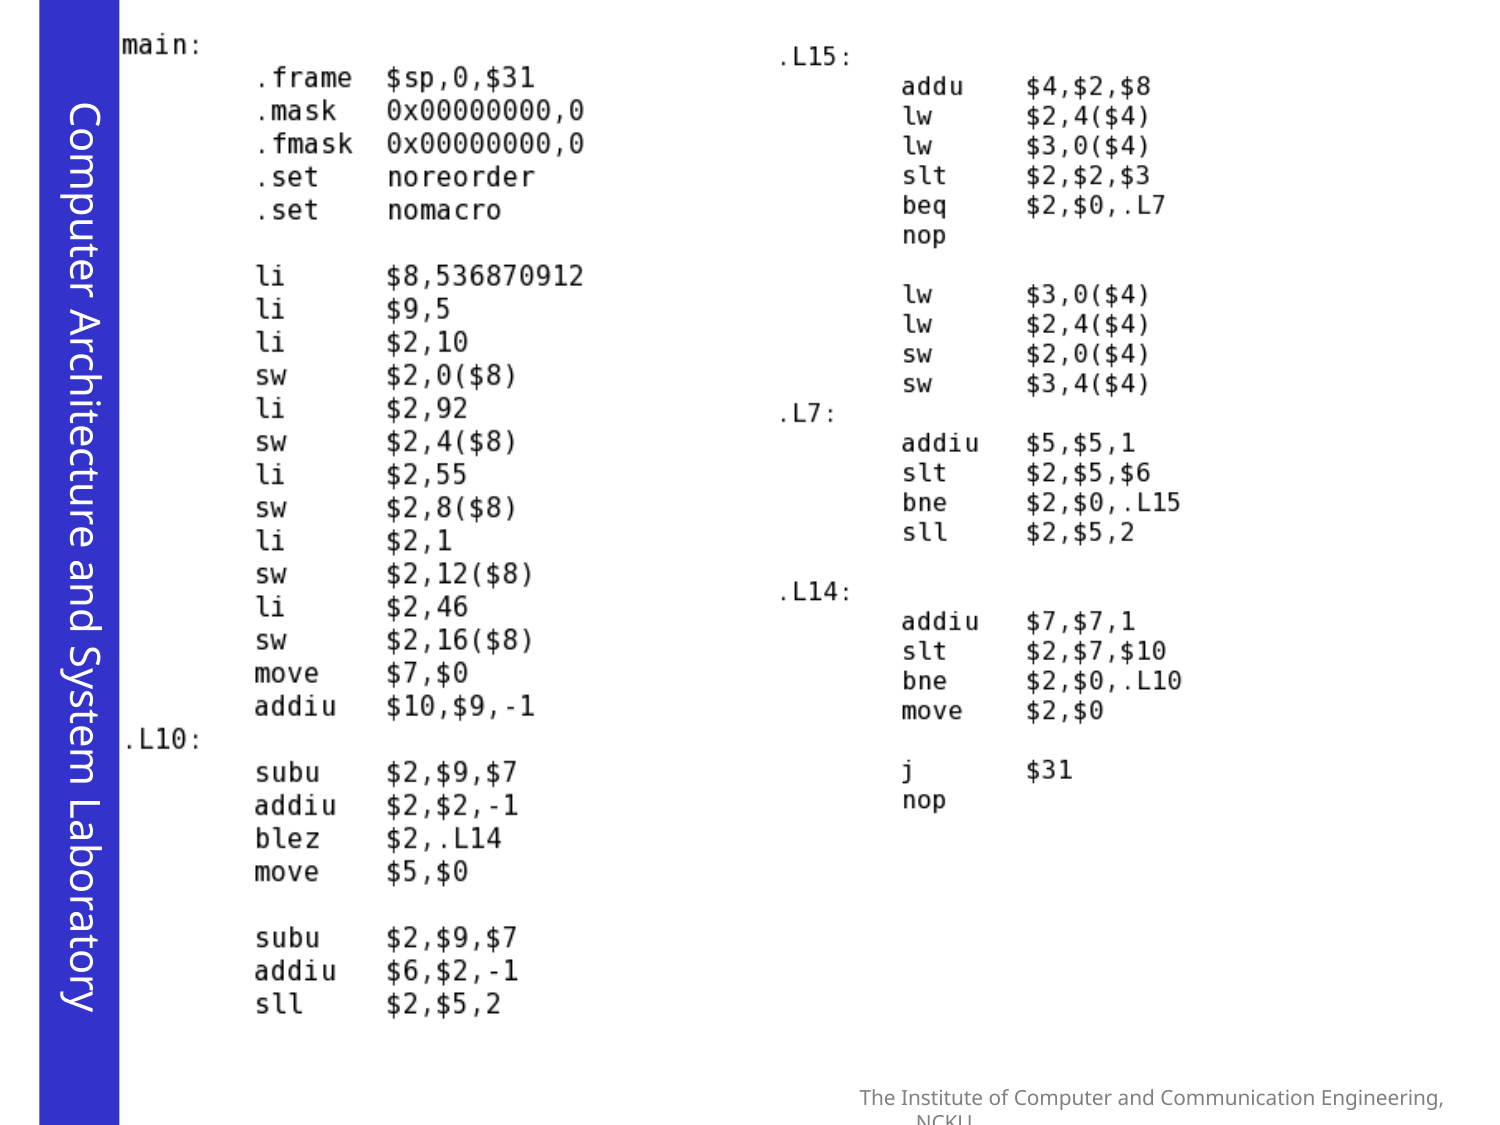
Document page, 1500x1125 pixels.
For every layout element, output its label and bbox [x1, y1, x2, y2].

picture [120, 0, 1500, 1073]
